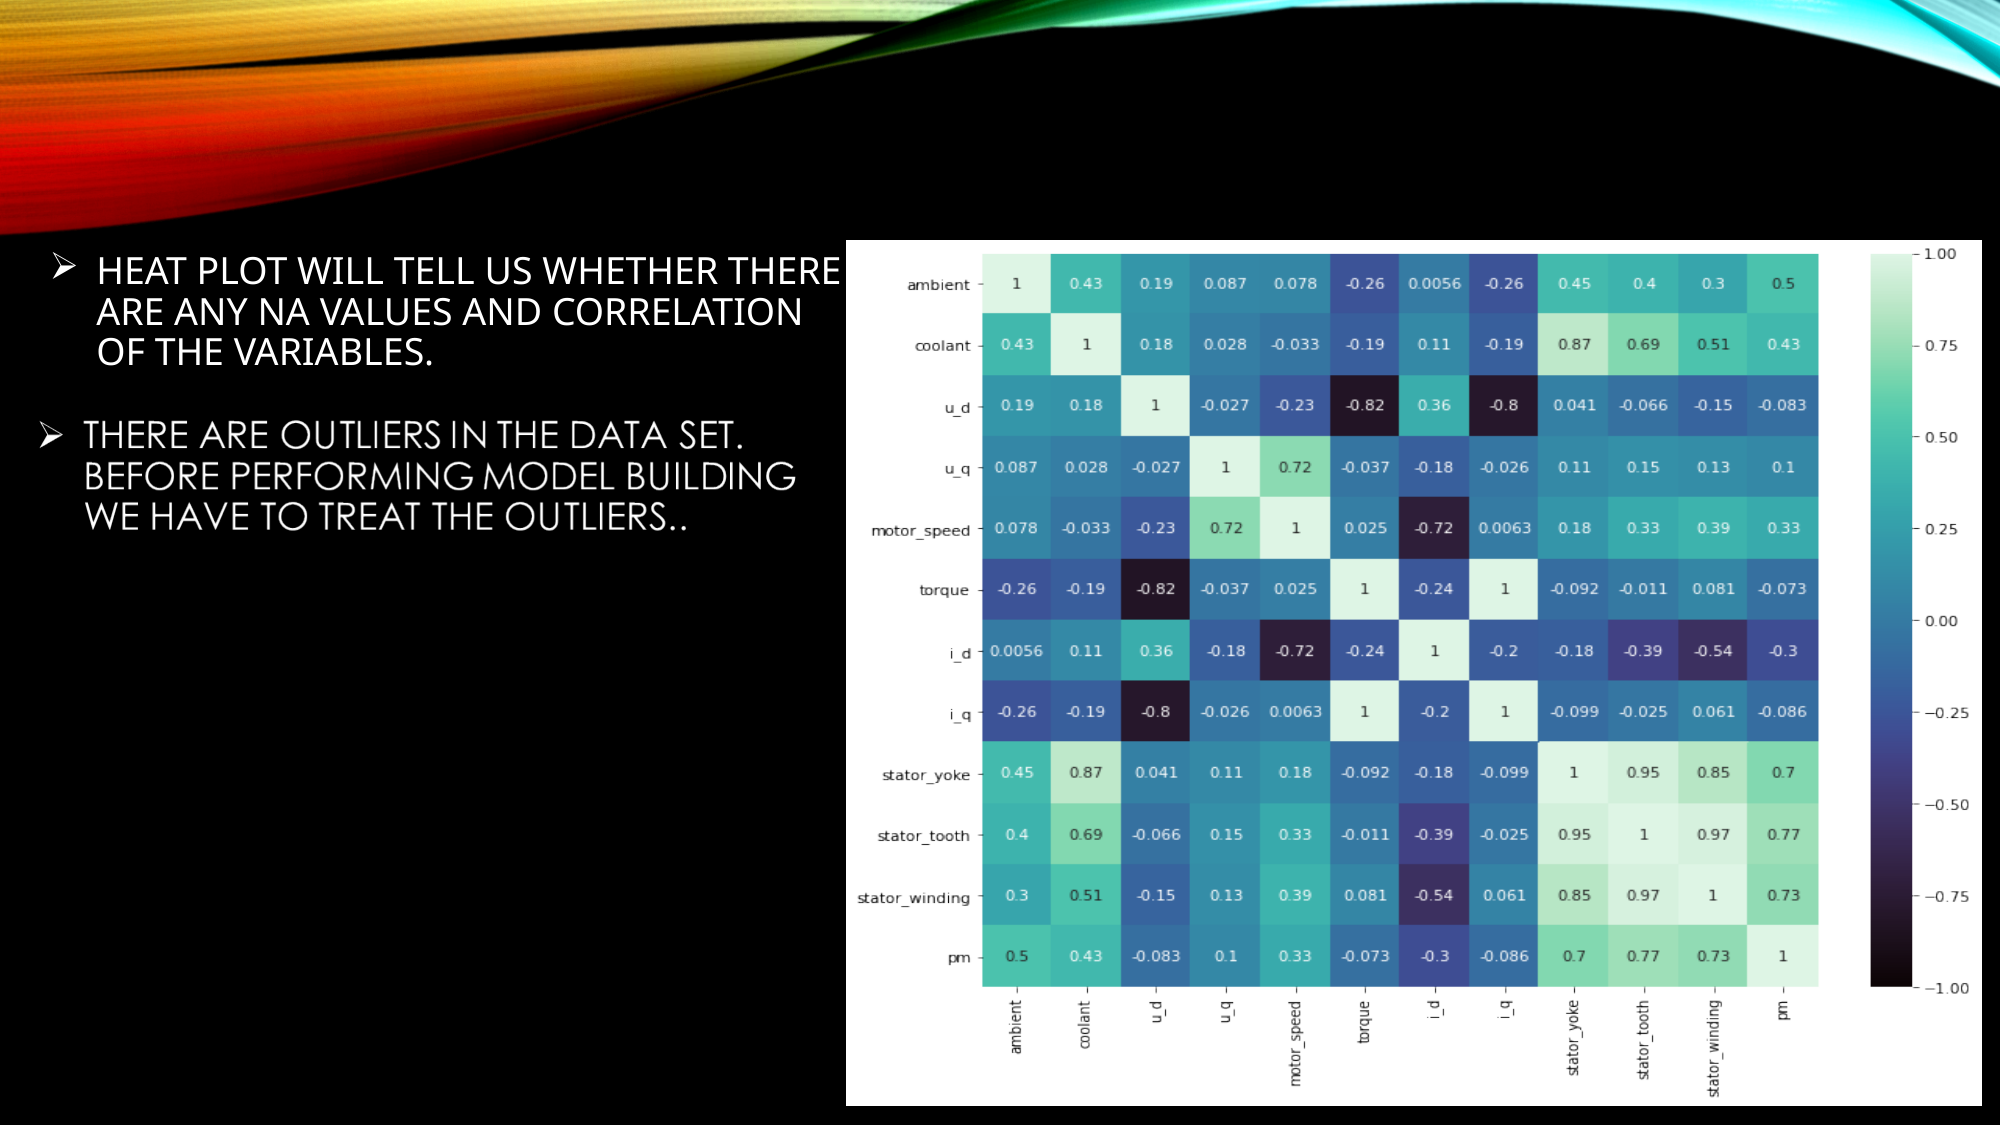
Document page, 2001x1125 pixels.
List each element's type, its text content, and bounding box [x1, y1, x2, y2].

title Heat plot will tell us whether there are any NA values and correlation of the variables. [34, 143, 1760, 609]
picture [0, 0, 2000, 237]
picture [15, 398, 828, 562]
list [845, 239, 1983, 1106]
